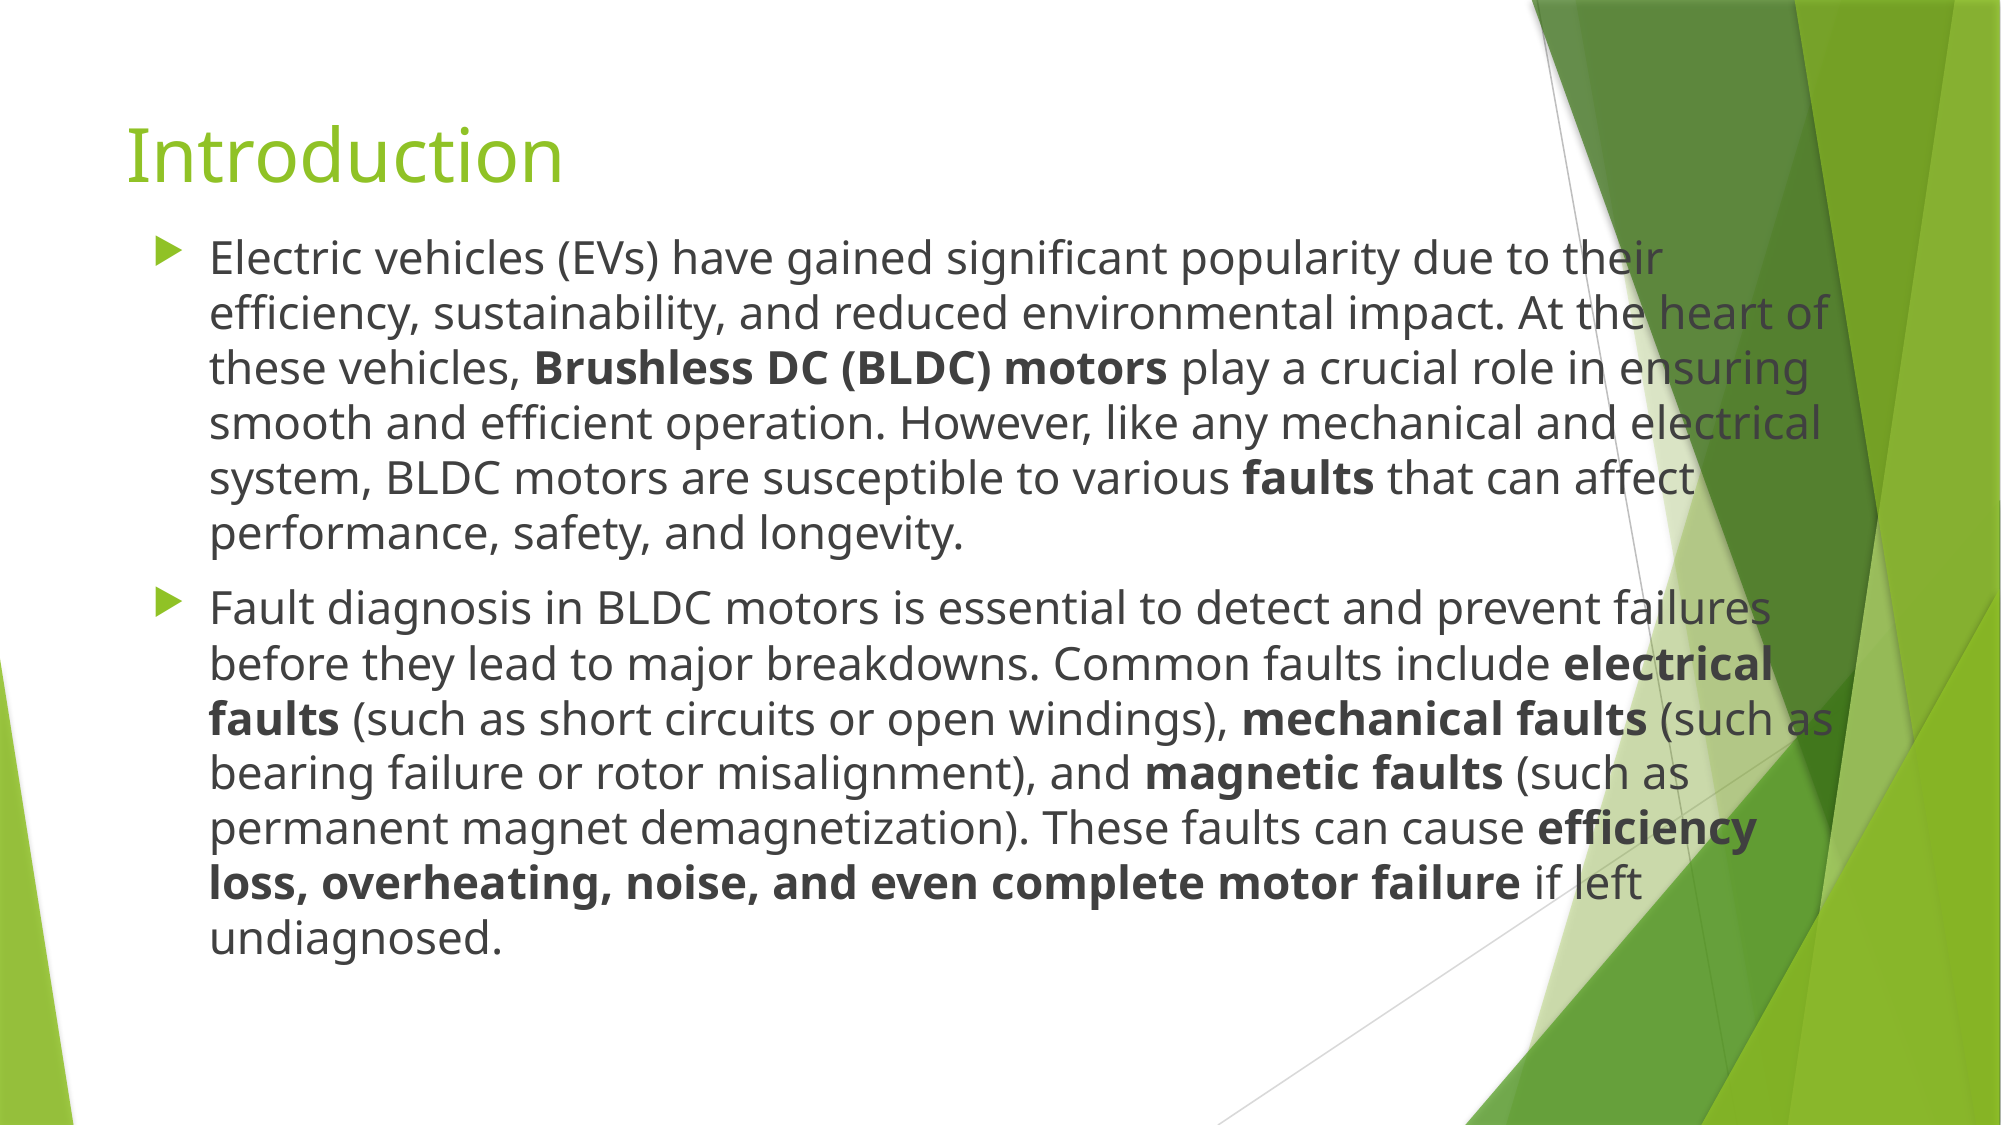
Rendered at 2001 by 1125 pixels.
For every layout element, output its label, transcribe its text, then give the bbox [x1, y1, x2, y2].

list Electric vehicles (EVs) have gained significant popularity due to their efficiency, sustainability, and reduced environmental impact. At the heart of these vehicles, Brushless DC (BLDC) motors play a crucial role in ensuring smooth and efficient operation. However, like any mechanical and electrical system, BLDC motors are susceptible to various faults that can affect performance, safety, and longevity. Fault diagnosis in BLDC motors is essential to detect and prevent failures before they lead to major breakdowns. Common faults include electrical faults (such as short circuits or open windings), mechanical faults (such as bearing failure or rotor misalignment), and magnetic faults (such as permanent magnet demagnetization). These faults can cause efficiency loss, overheating, noise, and even complete motor failure if left undiagnosed. [137, 221, 1863, 1014]
title Introduction [111, 99, 1522, 317]
